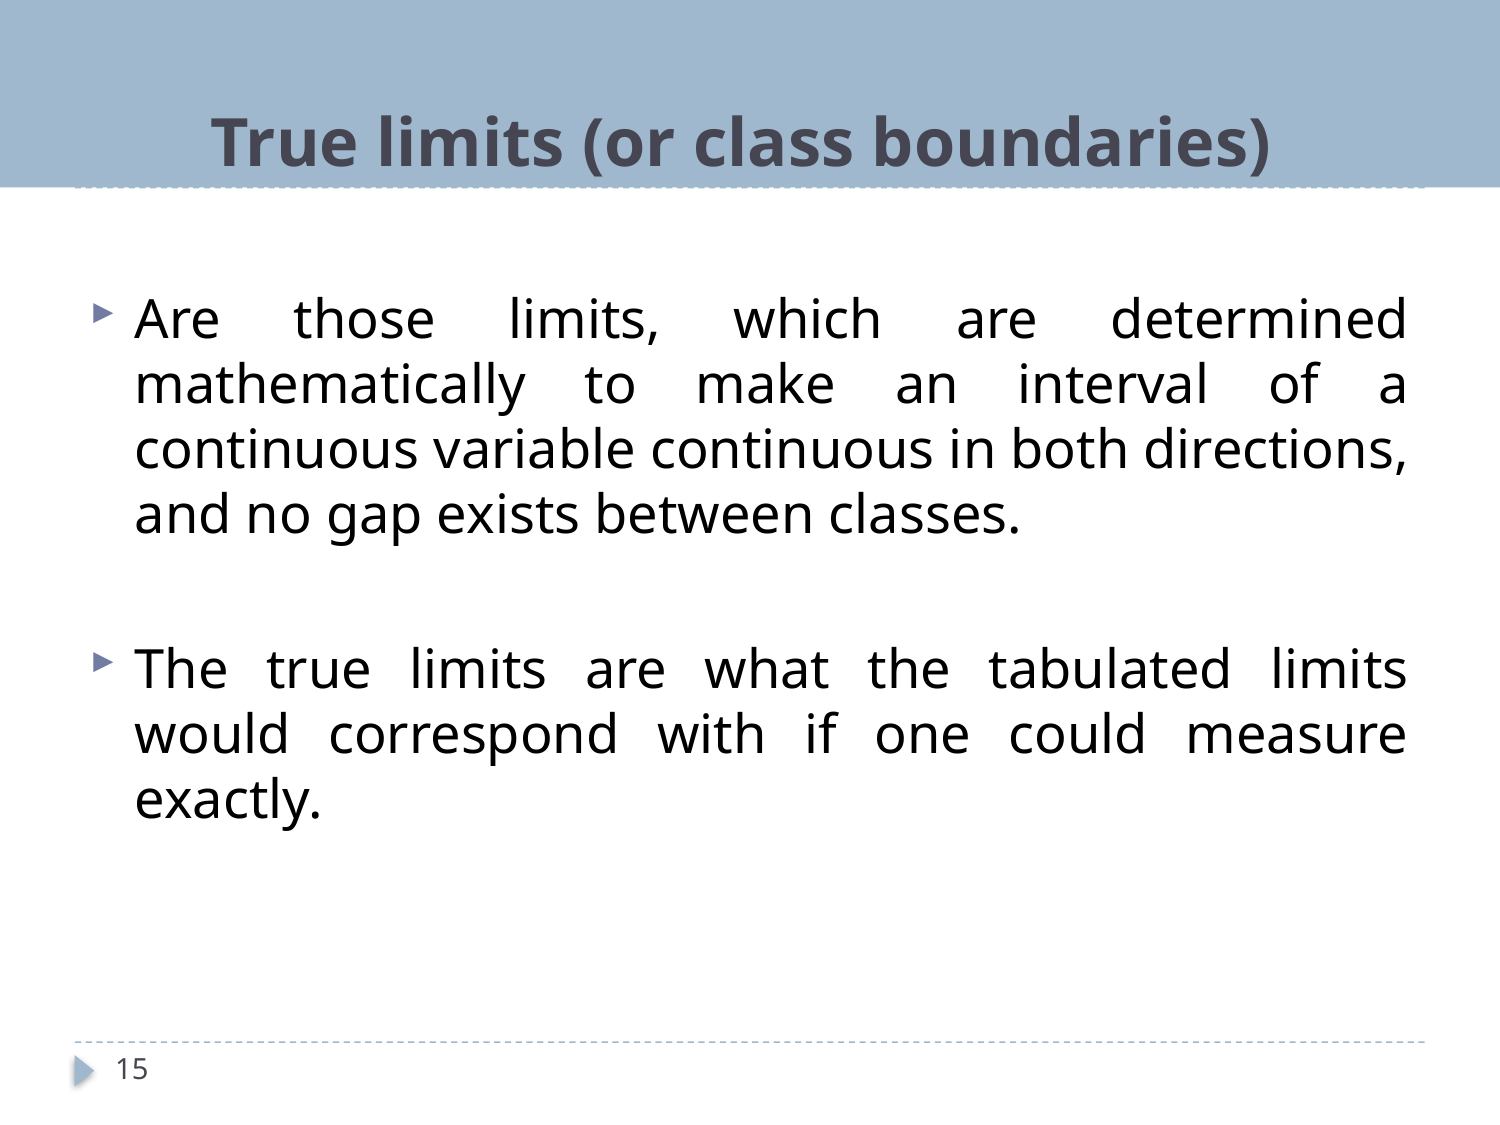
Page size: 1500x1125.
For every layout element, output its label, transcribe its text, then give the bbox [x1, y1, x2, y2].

slide_number 15 [100, 1042, 426, 1103]
list Are those limits, which are determined mathematically to make an interval of a continuous variable continuous in both directions, and no gap exists between classes. The true limits are what the tabulated limits would correspond with if one could measure exactly. [75, 200, 1425, 1010]
title True limits (or class boundaries) [0, 0, 1500, 188]
